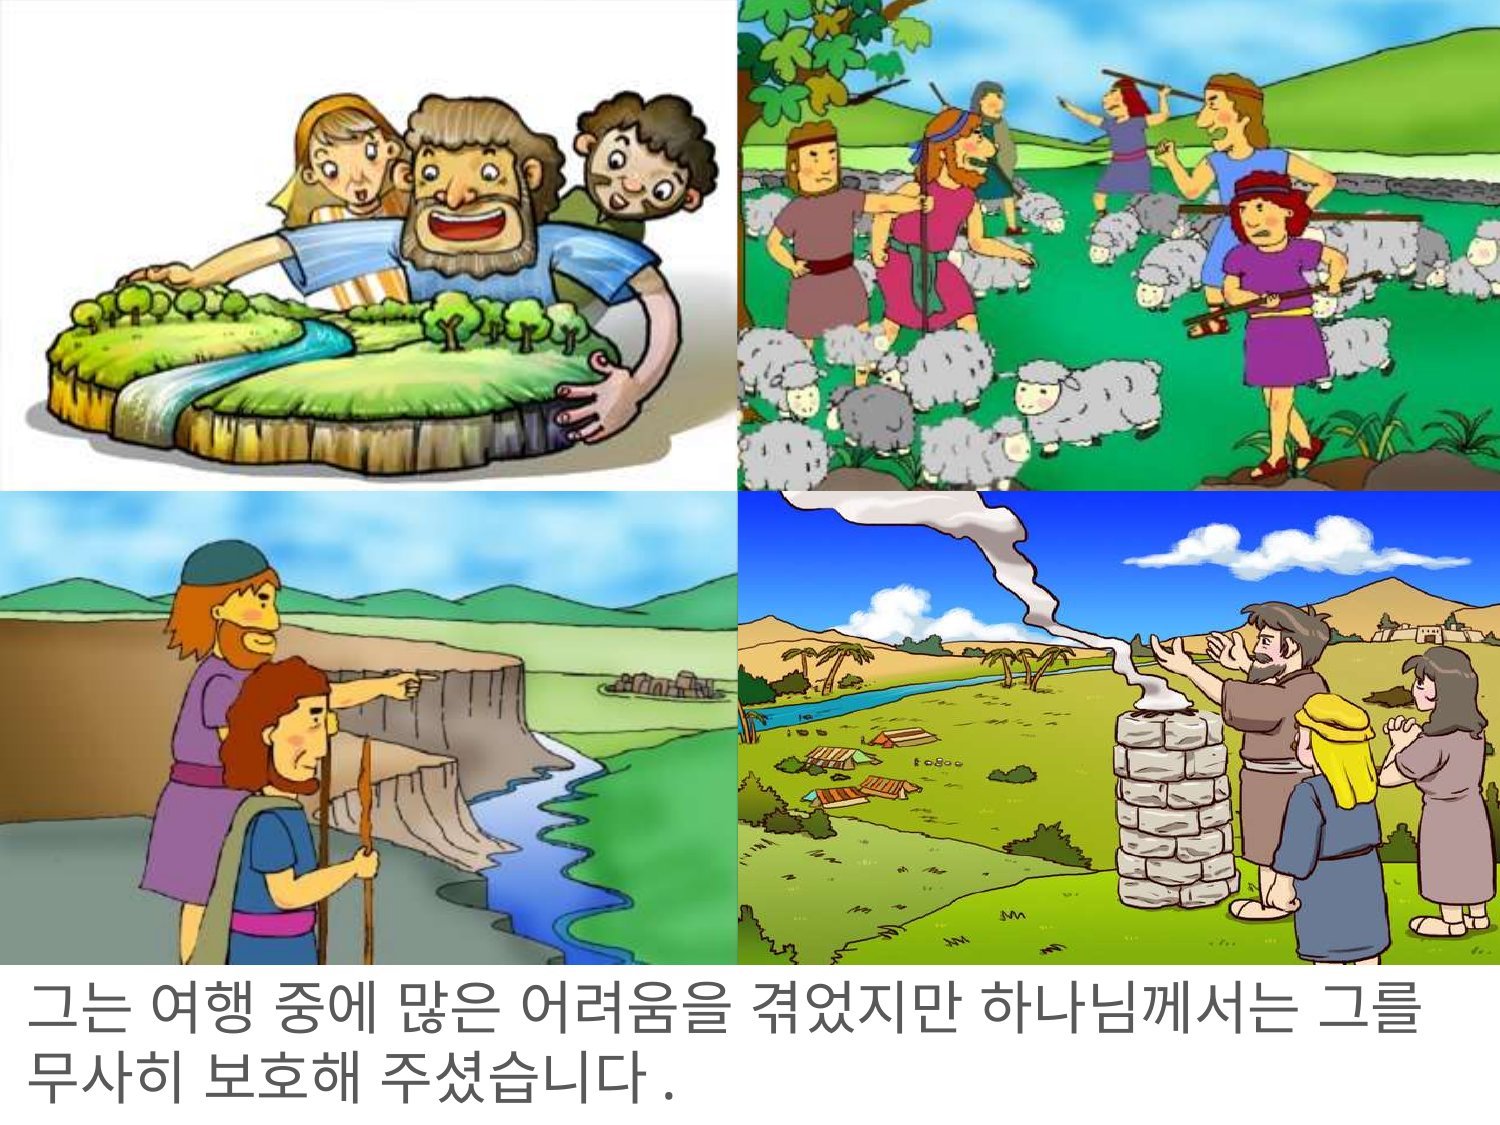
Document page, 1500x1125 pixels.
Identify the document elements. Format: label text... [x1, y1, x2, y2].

picture [0, 0, 1500, 965]
text_box 그는 여행 중에 많은 어려움을 겪었지만 하나님께서는 그를 무사히 보호해 주셨습니다. [11, 973, 1498, 1119]
